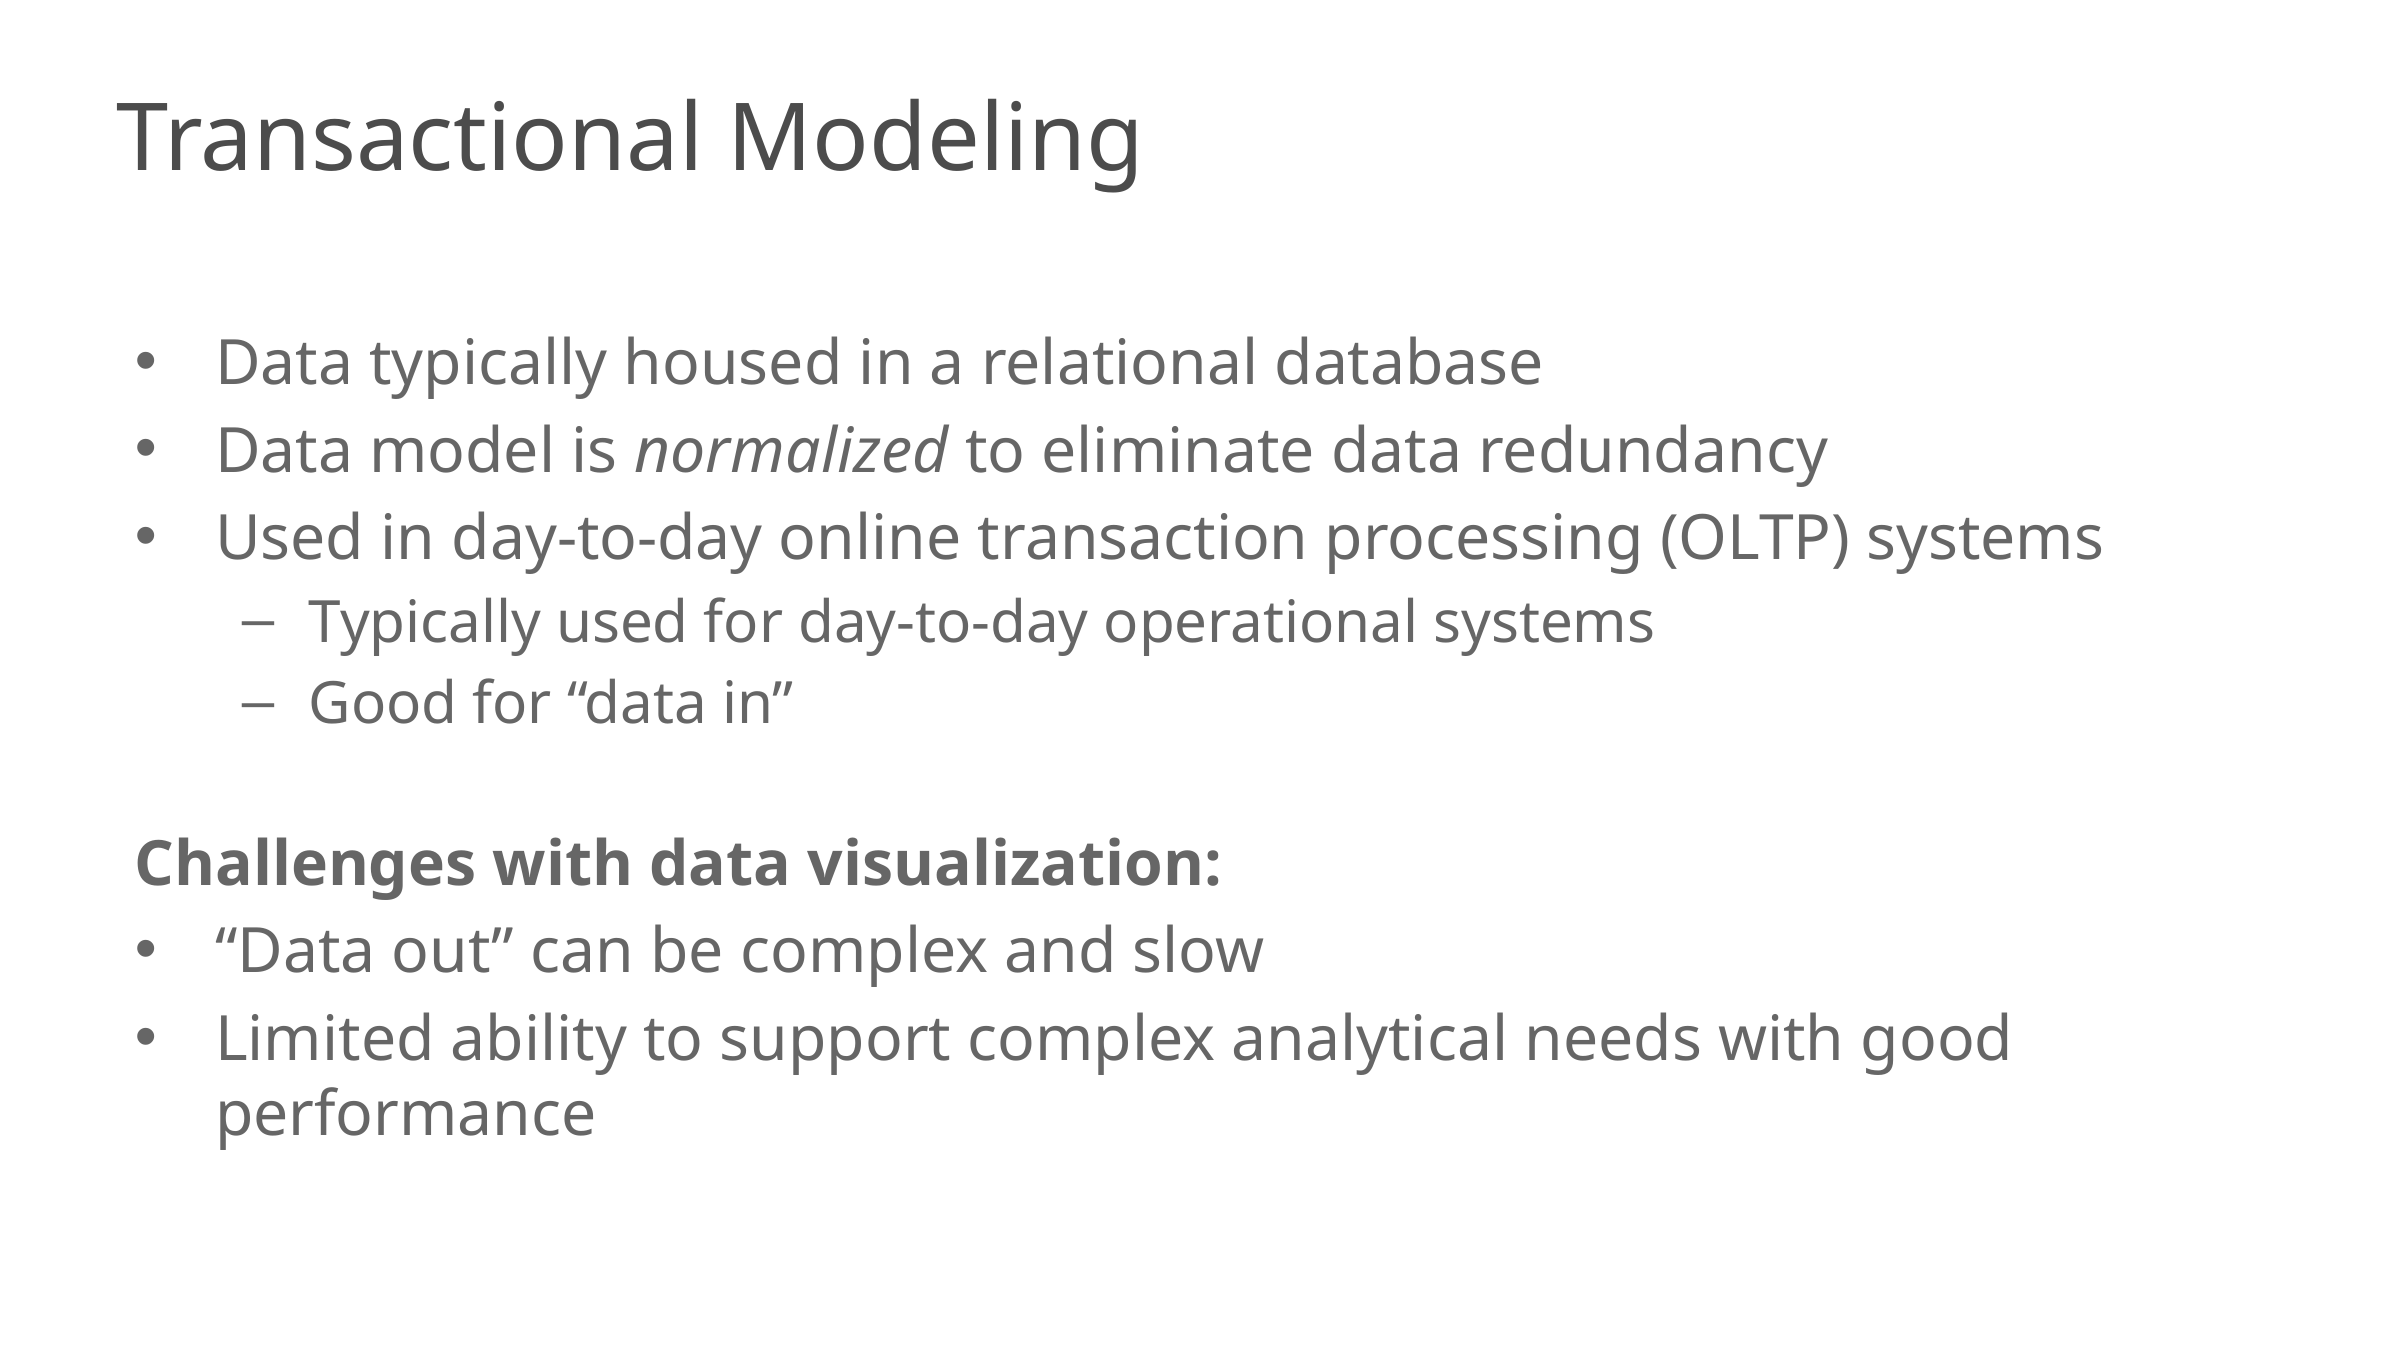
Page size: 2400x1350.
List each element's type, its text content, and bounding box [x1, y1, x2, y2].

list Data typically housed in a relational database Data model is normalized to eliminate data redundancy Used in day-to-day online transaction processing (OLTP) systems Typically used for day-to-day operational systems Good for “data in” Challenges with data visualization: “Data out” can be complex and slow Limited ability to support complex analytical needs with good performance [120, 315, 2280, 1206]
title Transactional Modeling [116, 98, 2290, 194]
